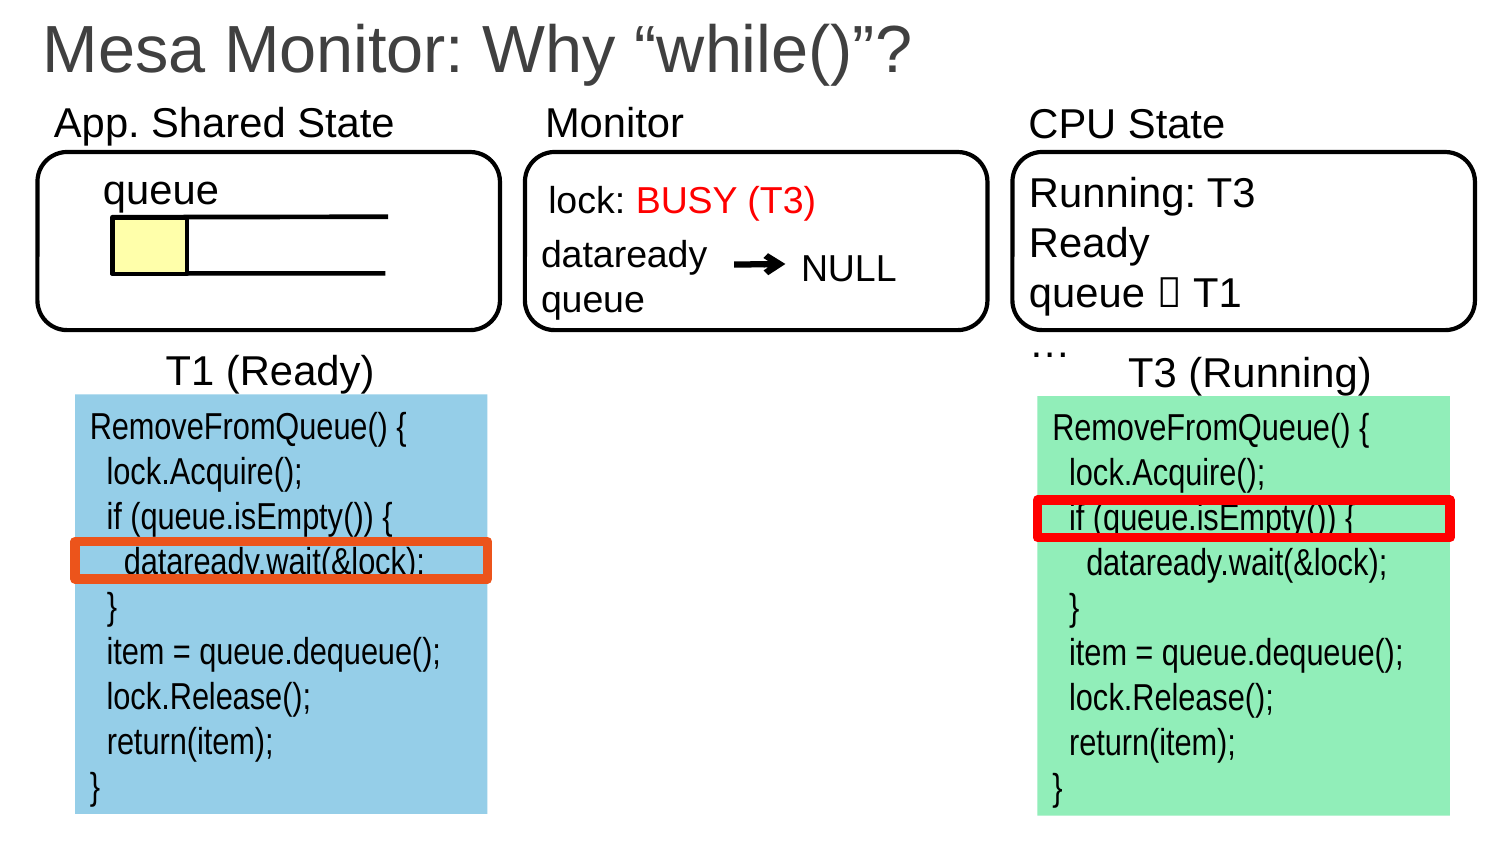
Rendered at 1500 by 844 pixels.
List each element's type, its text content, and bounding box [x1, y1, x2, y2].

text_box [75, 541, 488, 580]
text_box [112, 217, 188, 274]
text_box [524, 151, 988, 331]
text_box CPU State [1013, 89, 1241, 155]
text_box RemoveFromQueue() { lock.Acquire(); if (queue.isEmpty()) { dataready.wait(&lock); } item = queue.dequeue(); lock.Release(); return(item); } [75, 580, 488, 814]
text_box [1037, 500, 1450, 538]
text_box App. Shared State [39, 88, 410, 154]
text_box [37, 151, 500, 331]
title Mesa Monitor: Why “while()”? [27, 0, 1480, 117]
text_box queue [88, 155, 235, 221]
text_box NULL [786, 236, 912, 297]
text_box T3 (Running) [1113, 338, 1388, 404]
text_box Running: T3 Ready queue  T1 … [1014, 158, 1271, 374]
text_box RemoveFromQueue() { lock.Acquire(); if (queue.isEmpty()) { dataready.wait(&lock); } item = queue.dequeue(); lock.Release(); return(item); } [1037, 538, 1450, 816]
text_box dataready queue [526, 222, 723, 328]
text_box [188, 216, 389, 274]
text_box lock: BUSY (T3) [533, 168, 832, 229]
text_box RemoveFromQueue() { lock.Acquire(); if (queue.isEmpty()) { dataready.wait(&lock); } item = queue.dequeue(); lock.Release(); return(item); } [75, 394, 488, 541]
text_box T1 (Ready) [150, 336, 390, 402]
text_box RemoveFromQueue() { lock.Acquire(); if (queue.isEmpty()) { dataready.wait(&lock); } item = queue.dequeue(); lock.Release(); return(item); } [1037, 396, 1450, 500]
text_box [1024, 151, 1475, 331]
text_box Monitor [530, 88, 700, 154]
